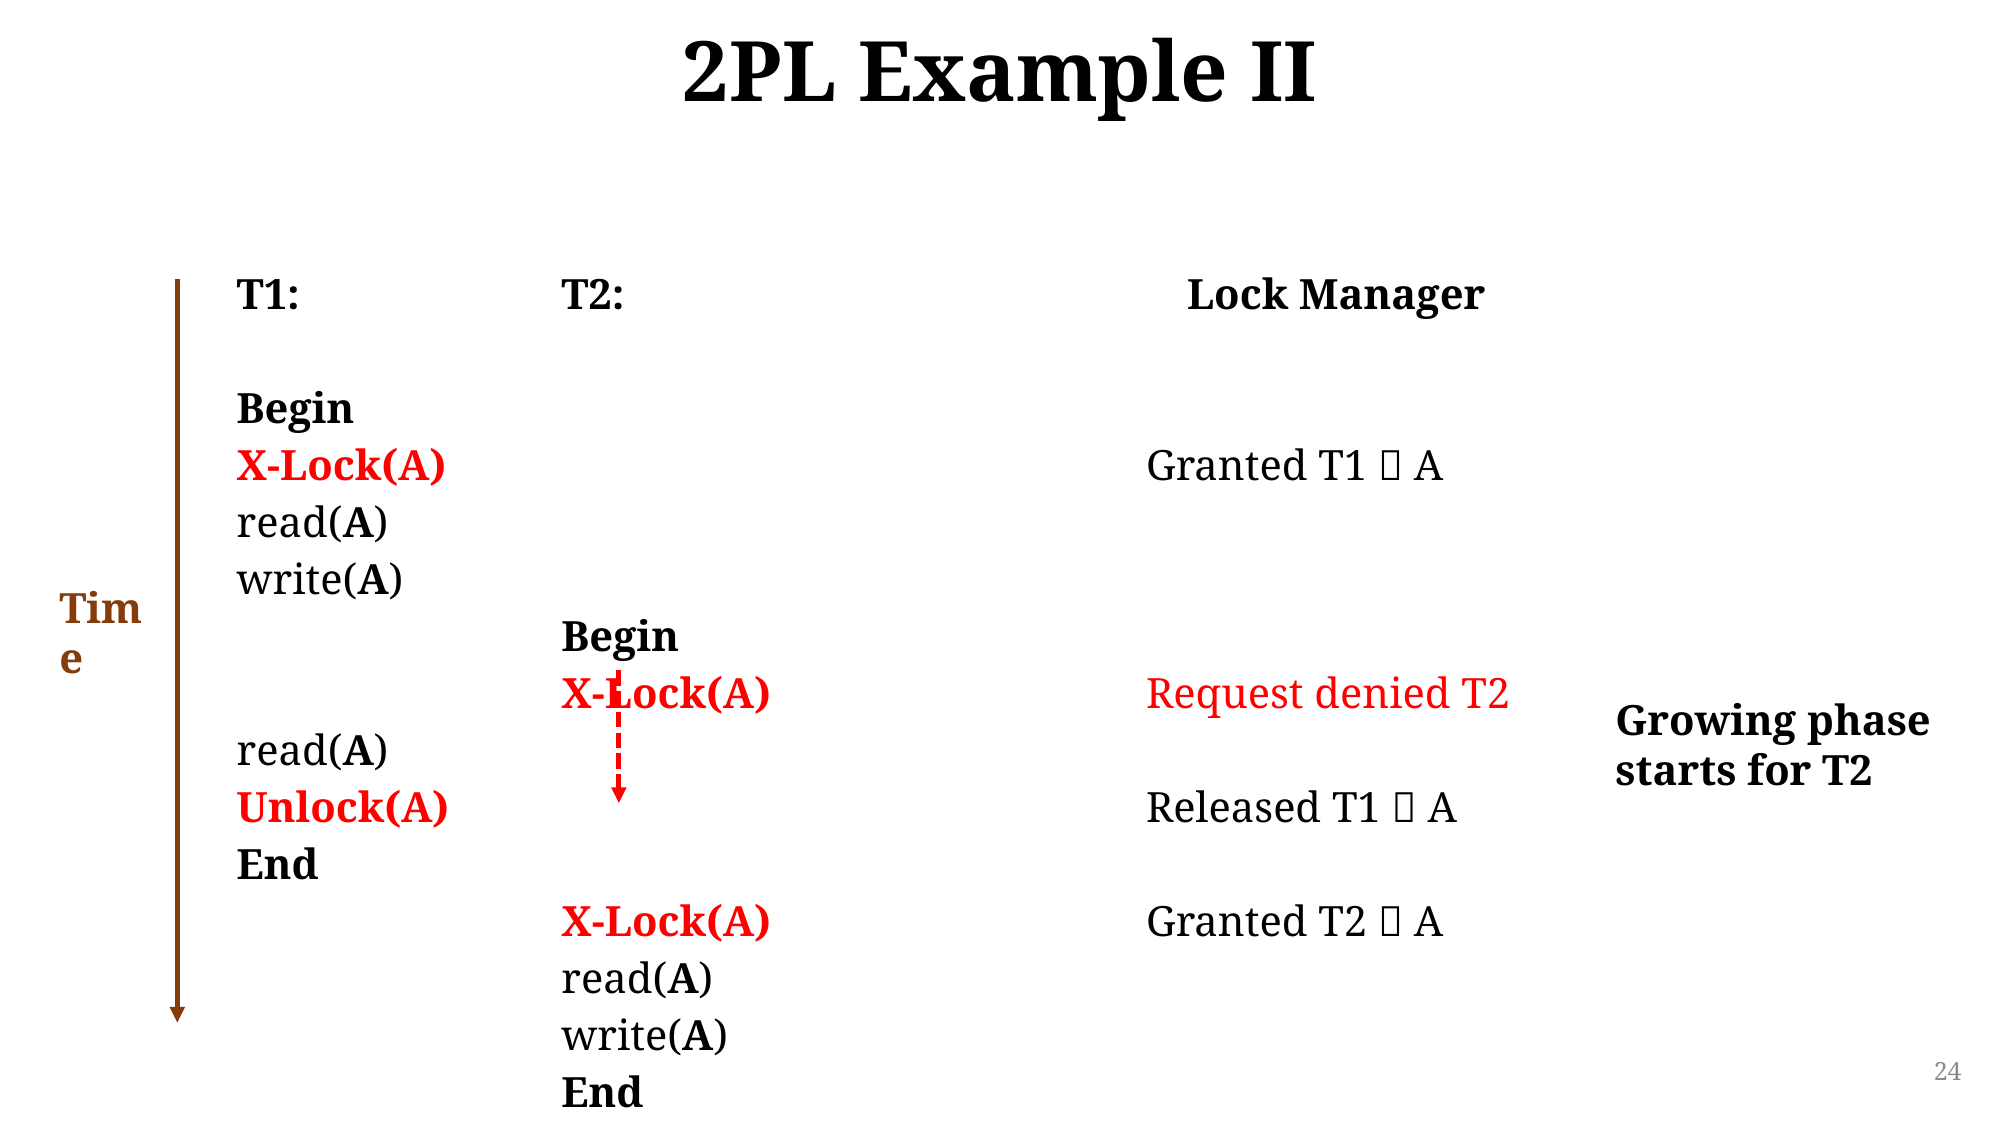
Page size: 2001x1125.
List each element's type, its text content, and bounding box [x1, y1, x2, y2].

table_header T1: Begin X-Lock(A) read(A) write(A) read(A) Unlock(A) End [222, 258, 546, 1125]
title 2PL Example II [137, 0, 1863, 149]
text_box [44, 279, 179, 1023]
slide_number 24 [1526, 1042, 1977, 1103]
table_header Lock Manager Granted T1  A Request denied T2 Released T1  A Granted T2  A [1131, 258, 1541, 873]
table_header T2: Begin X-Lock(A) X-Lock(A) read(A) write(A) End [546, 258, 854, 1125]
text_box Growing phase starts for T2 [1600, 686, 1956, 802]
